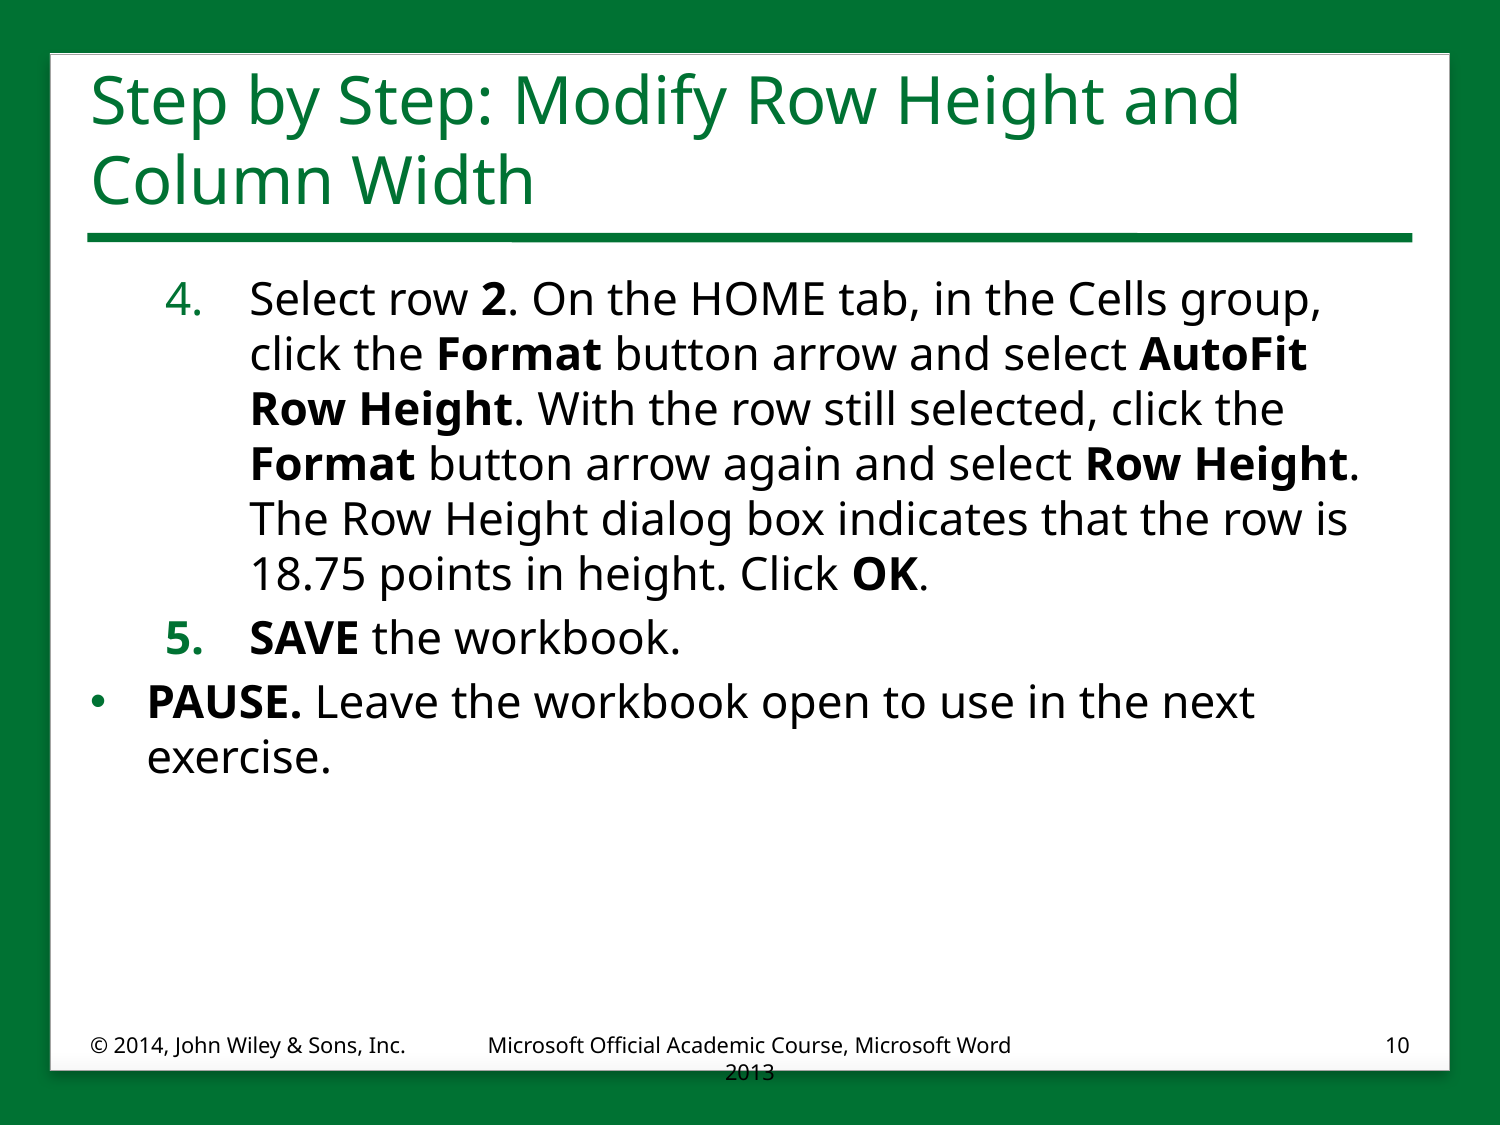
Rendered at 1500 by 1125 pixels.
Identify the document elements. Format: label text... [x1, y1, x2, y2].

title Step by Step: Modify Row Height and Column Width [74, 74, 1426, 226]
slide_number © 2014, John Wiley & Sons, Inc. [74, 1024, 426, 1103]
list Select row 2. On the HOME tab, in the Cells group, click the Format button arrow and select AutoFit Row Height. With the row still selected, click the Format button arrow again and select Row Height. The Row Height dialog box indicates that the row is 18.75 points in height. Click OK. SAVE the workbook. PAUSE. Leave the workbook open to use in the next exercise. [75, 262, 1425, 1063]
slide_number 10 [1074, 1024, 1426, 1103]
footer Microsoft Official Academic Course, Microsoft Word 2013 [449, 1024, 1051, 1103]
